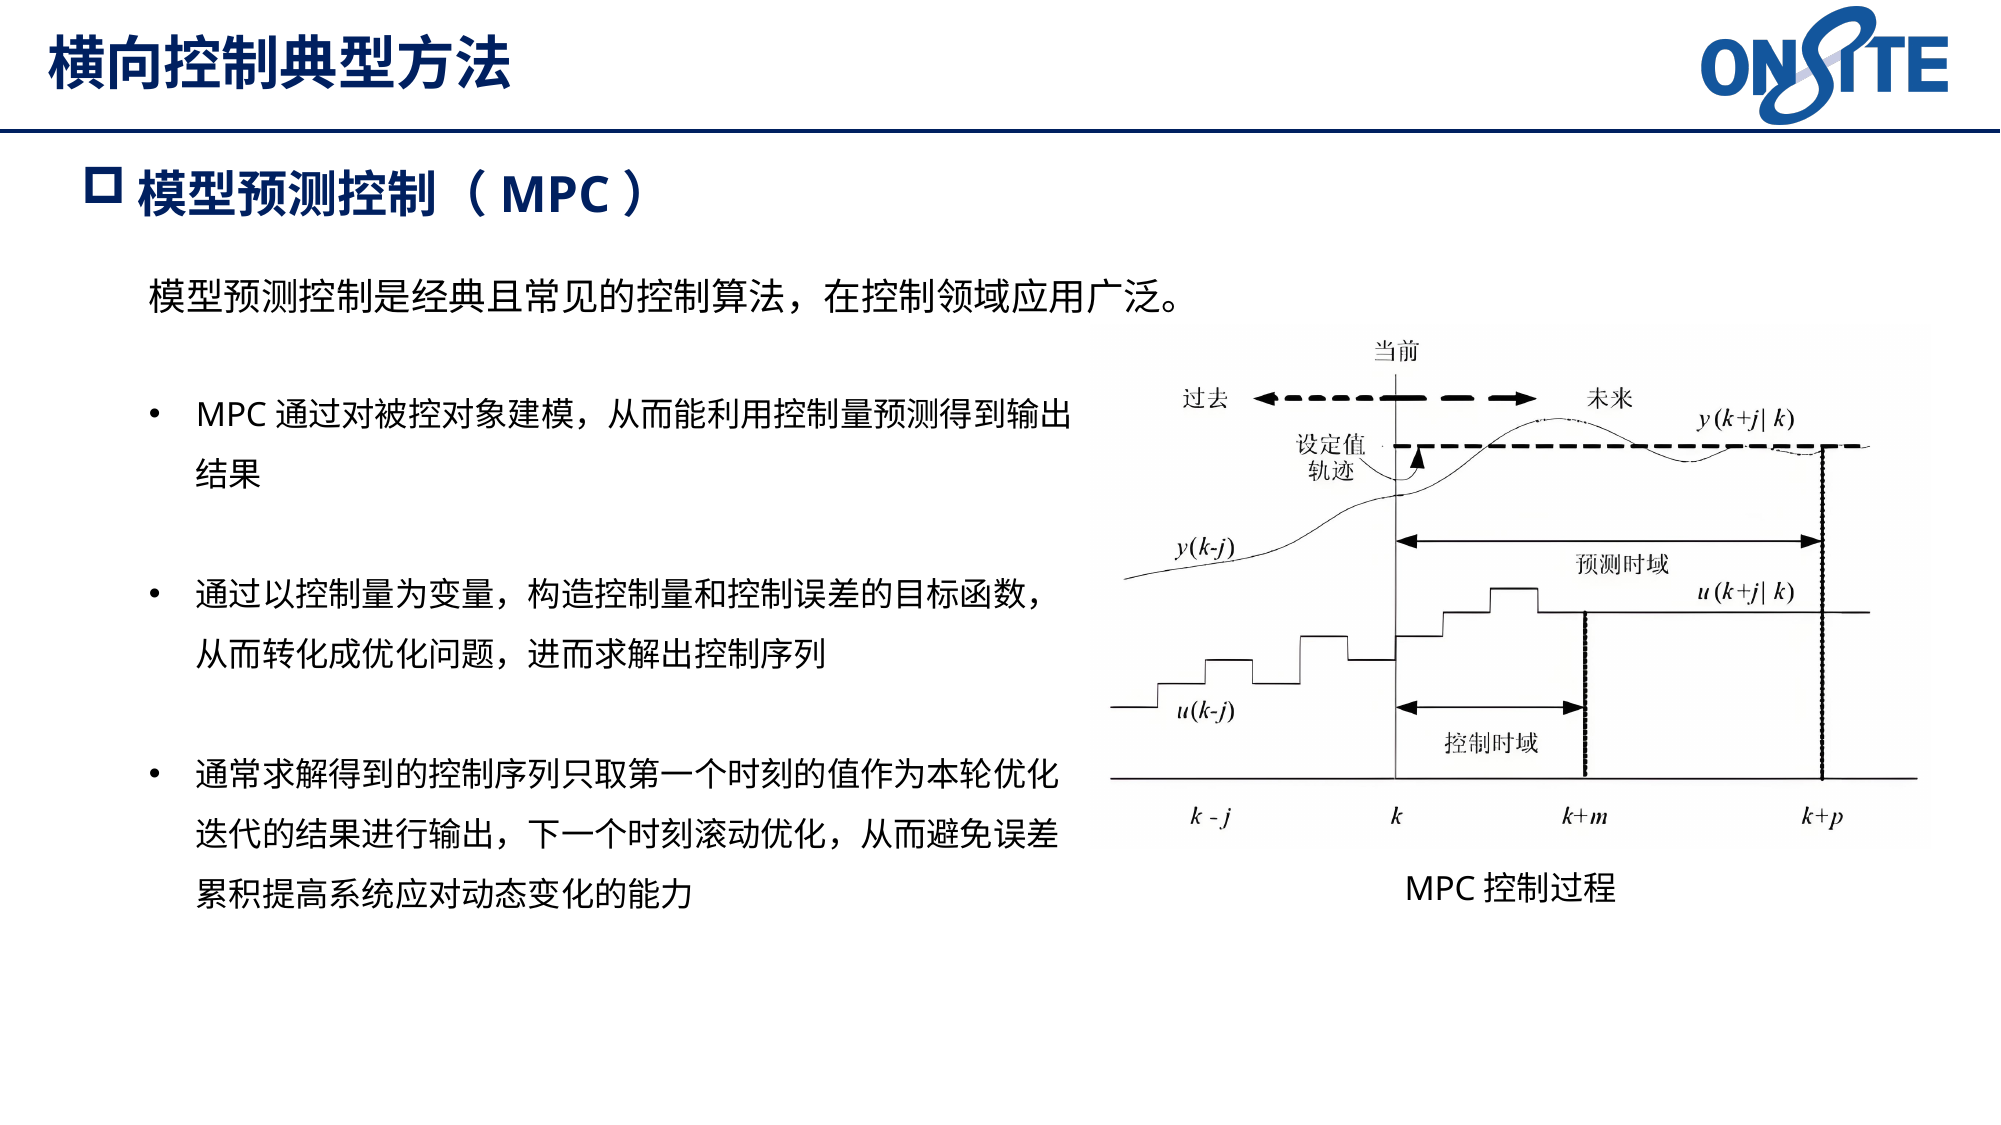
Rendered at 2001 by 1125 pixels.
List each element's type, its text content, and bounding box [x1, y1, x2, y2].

text_box MPC控制过程 [1325, 849, 1696, 915]
text_box 通常求解得到的控制序列只取第一个时刻的值作为本轮优化迭代的结果进行输出，下一个时刻滚动优化，从而避免误差累积提高系统应对动态变化的能力 [134, 725, 1104, 920]
text_box MPC通过对被控对象建模，从而能利用控制量预测得到输出结果 [134, 365, 1090, 500]
text_box 通过以控制量为变量，构造控制量和控制误差的目标函数，从而转化成优化问题，进而求解出控制序列 [134, 545, 1090, 681]
text_box 模型预测控制（MPC） [66, 154, 687, 230]
picture [1701, 6, 1948, 125]
picture [1090, 324, 1931, 849]
text_box 横向控制典型方法 [32, 25, 1463, 107]
text_box 模型预测控制是经典且常见的控制算法，在控制领域应用广泛。 [134, 243, 1288, 326]
